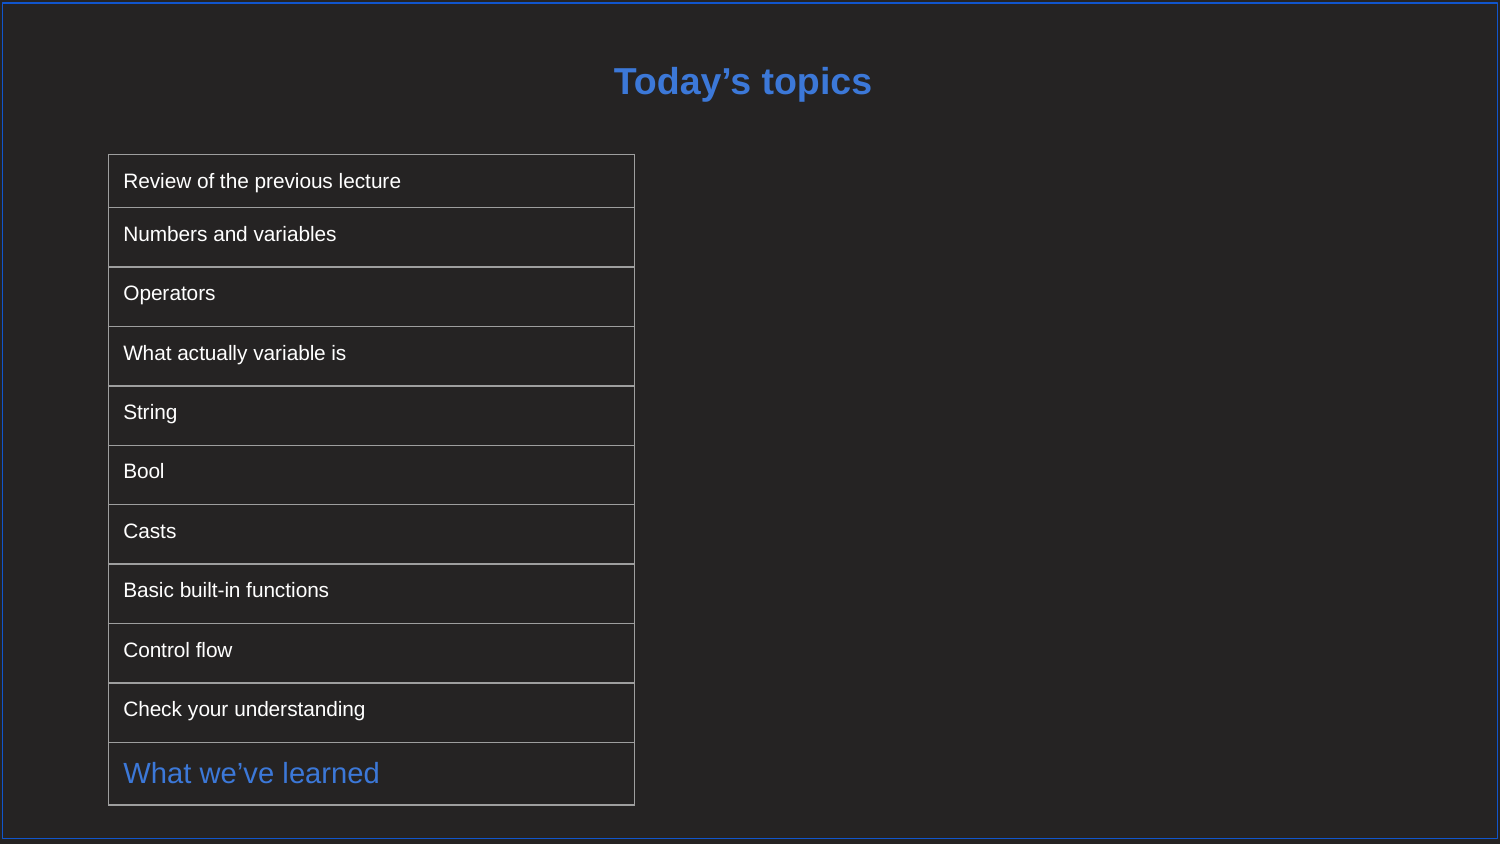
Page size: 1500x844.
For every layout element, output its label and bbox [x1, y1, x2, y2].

text_box [2, 3, 1498, 839]
